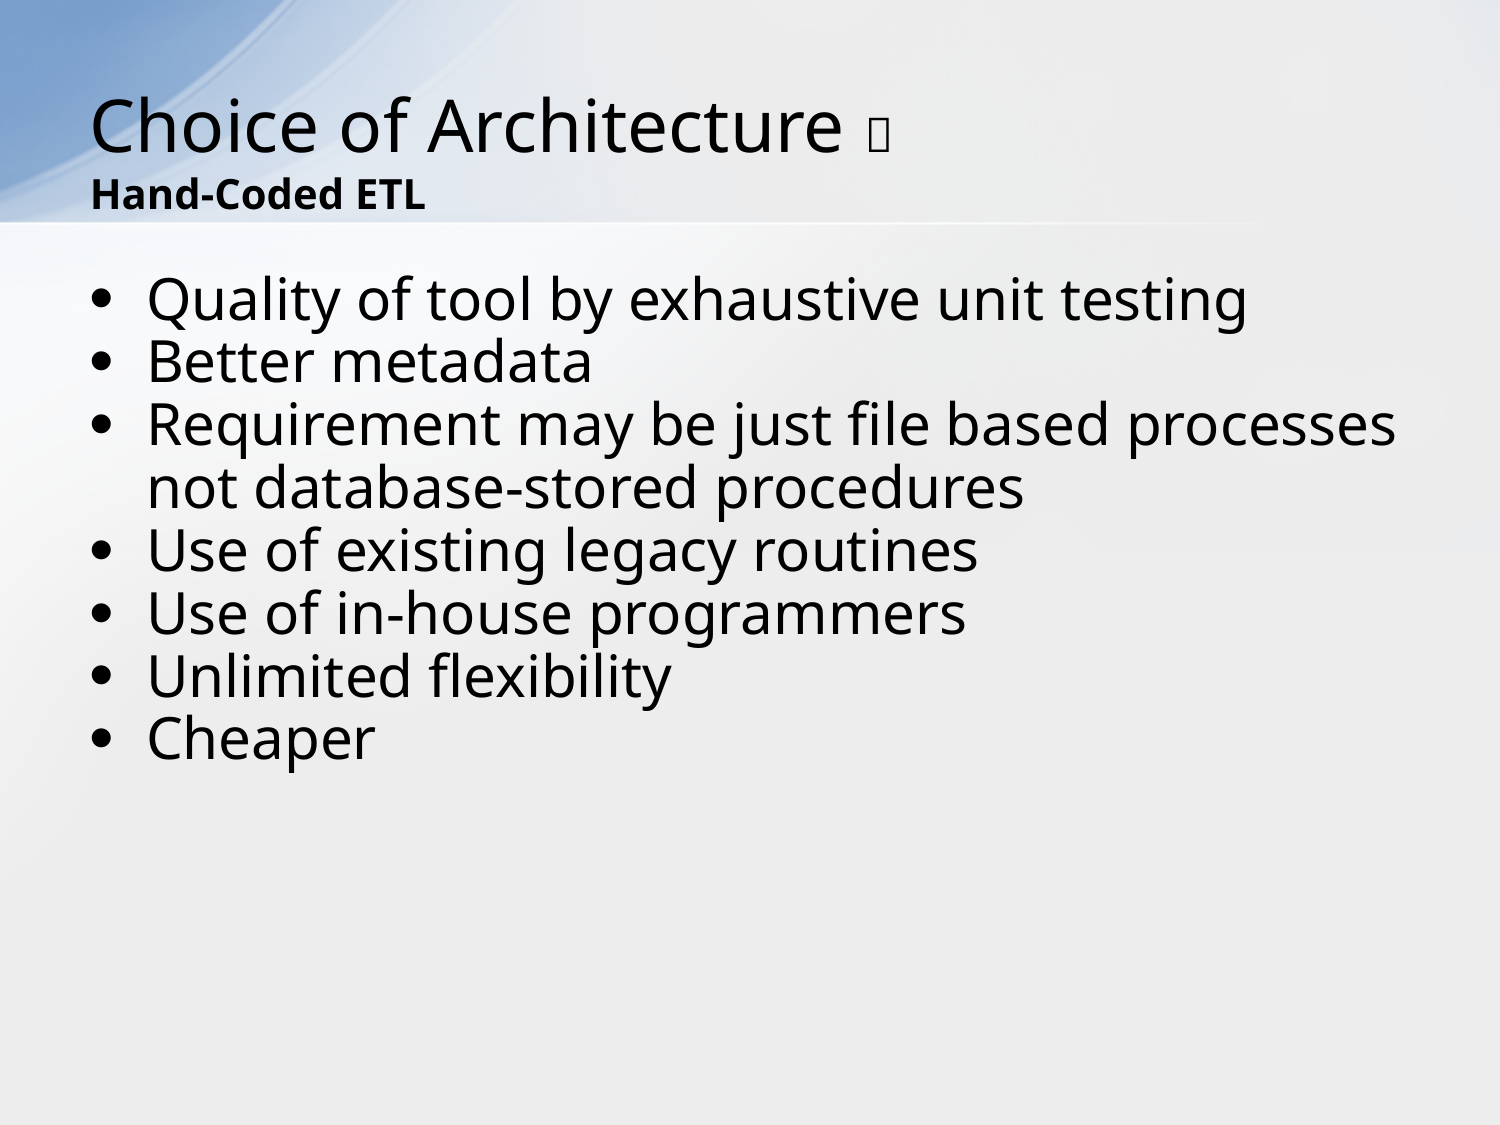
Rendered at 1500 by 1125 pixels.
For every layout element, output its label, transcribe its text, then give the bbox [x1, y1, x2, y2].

picture [0, 0, 1500, 1125]
list Quality of tool by exhaustive unit testing Better metadata Requirement may be just file based processes not database-stored procedures Use of existing legacy routines Use of in-house programmers Unlimited flexibility Cheaper [75, 262, 1425, 1005]
title Choice of Architecture  Hand-Coded ETL [75, 37, 1425, 225]
